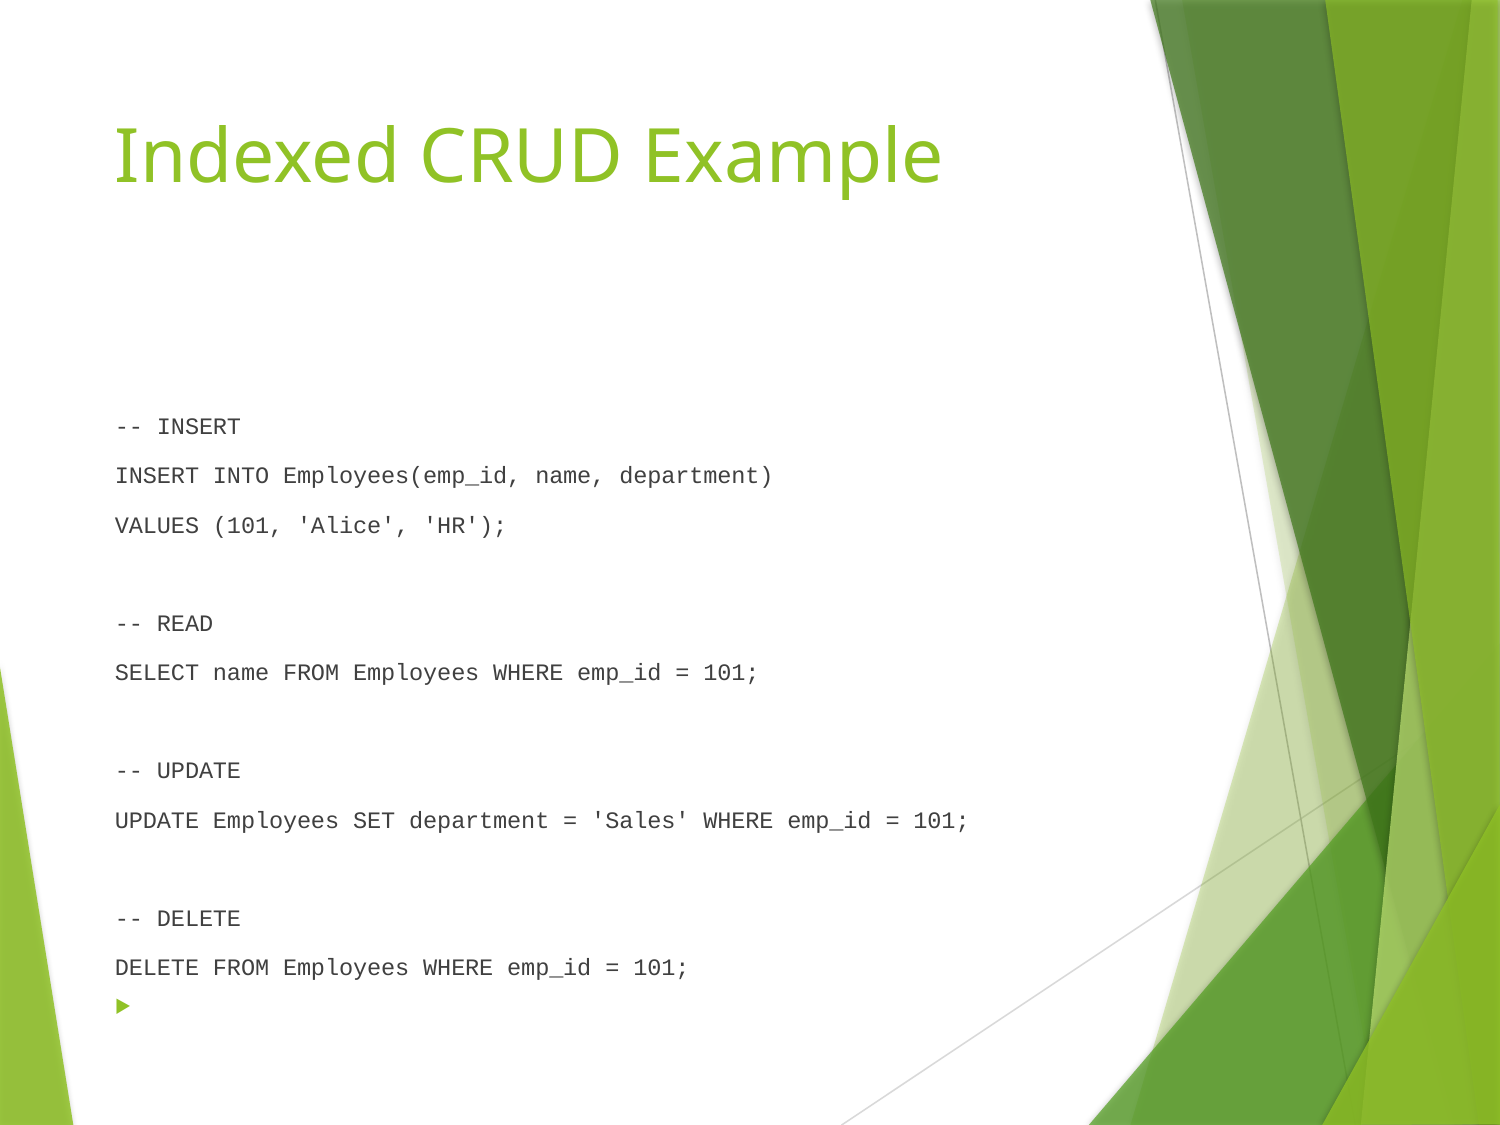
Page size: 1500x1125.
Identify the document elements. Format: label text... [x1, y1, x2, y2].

list -- INSERT INSERT INTO Employees(emp_id, name, department) VALUES (101, 'Alice', 'HR'); -- READ SELECT name FROM Employees WHERE emp_id = 101; -- UPDATE UPDATE Employees SET department = 'Sales' WHERE emp_id = 101; -- DELETE DELETE FROM Employees WHERE emp_id = 101; [99, 354, 1142, 992]
title Indexed CRUD Example [99, 99, 1142, 317]
